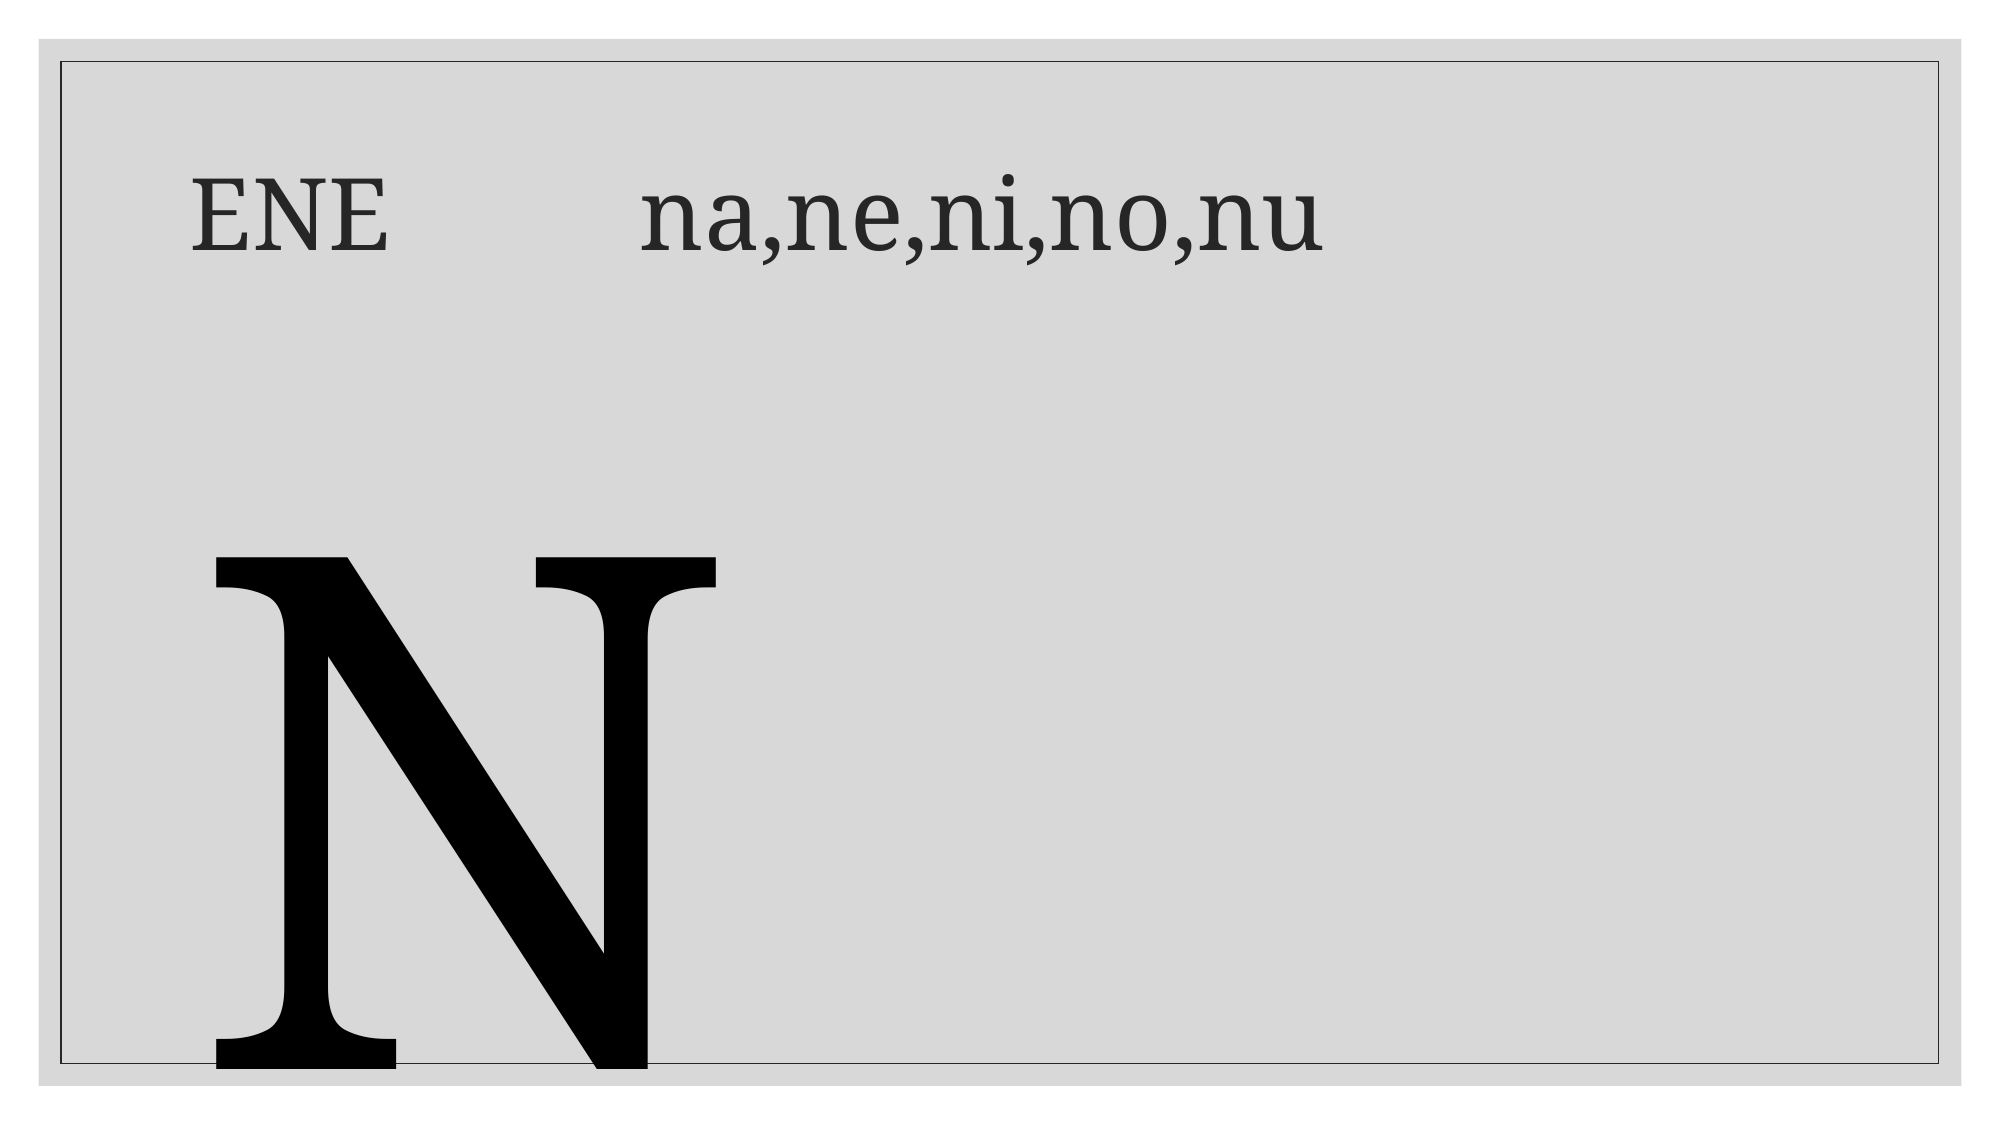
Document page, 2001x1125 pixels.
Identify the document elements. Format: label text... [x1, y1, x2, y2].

title ENE na,ne,ni,no,nu [174, 105, 1825, 331]
list N [174, 345, 1825, 977]
